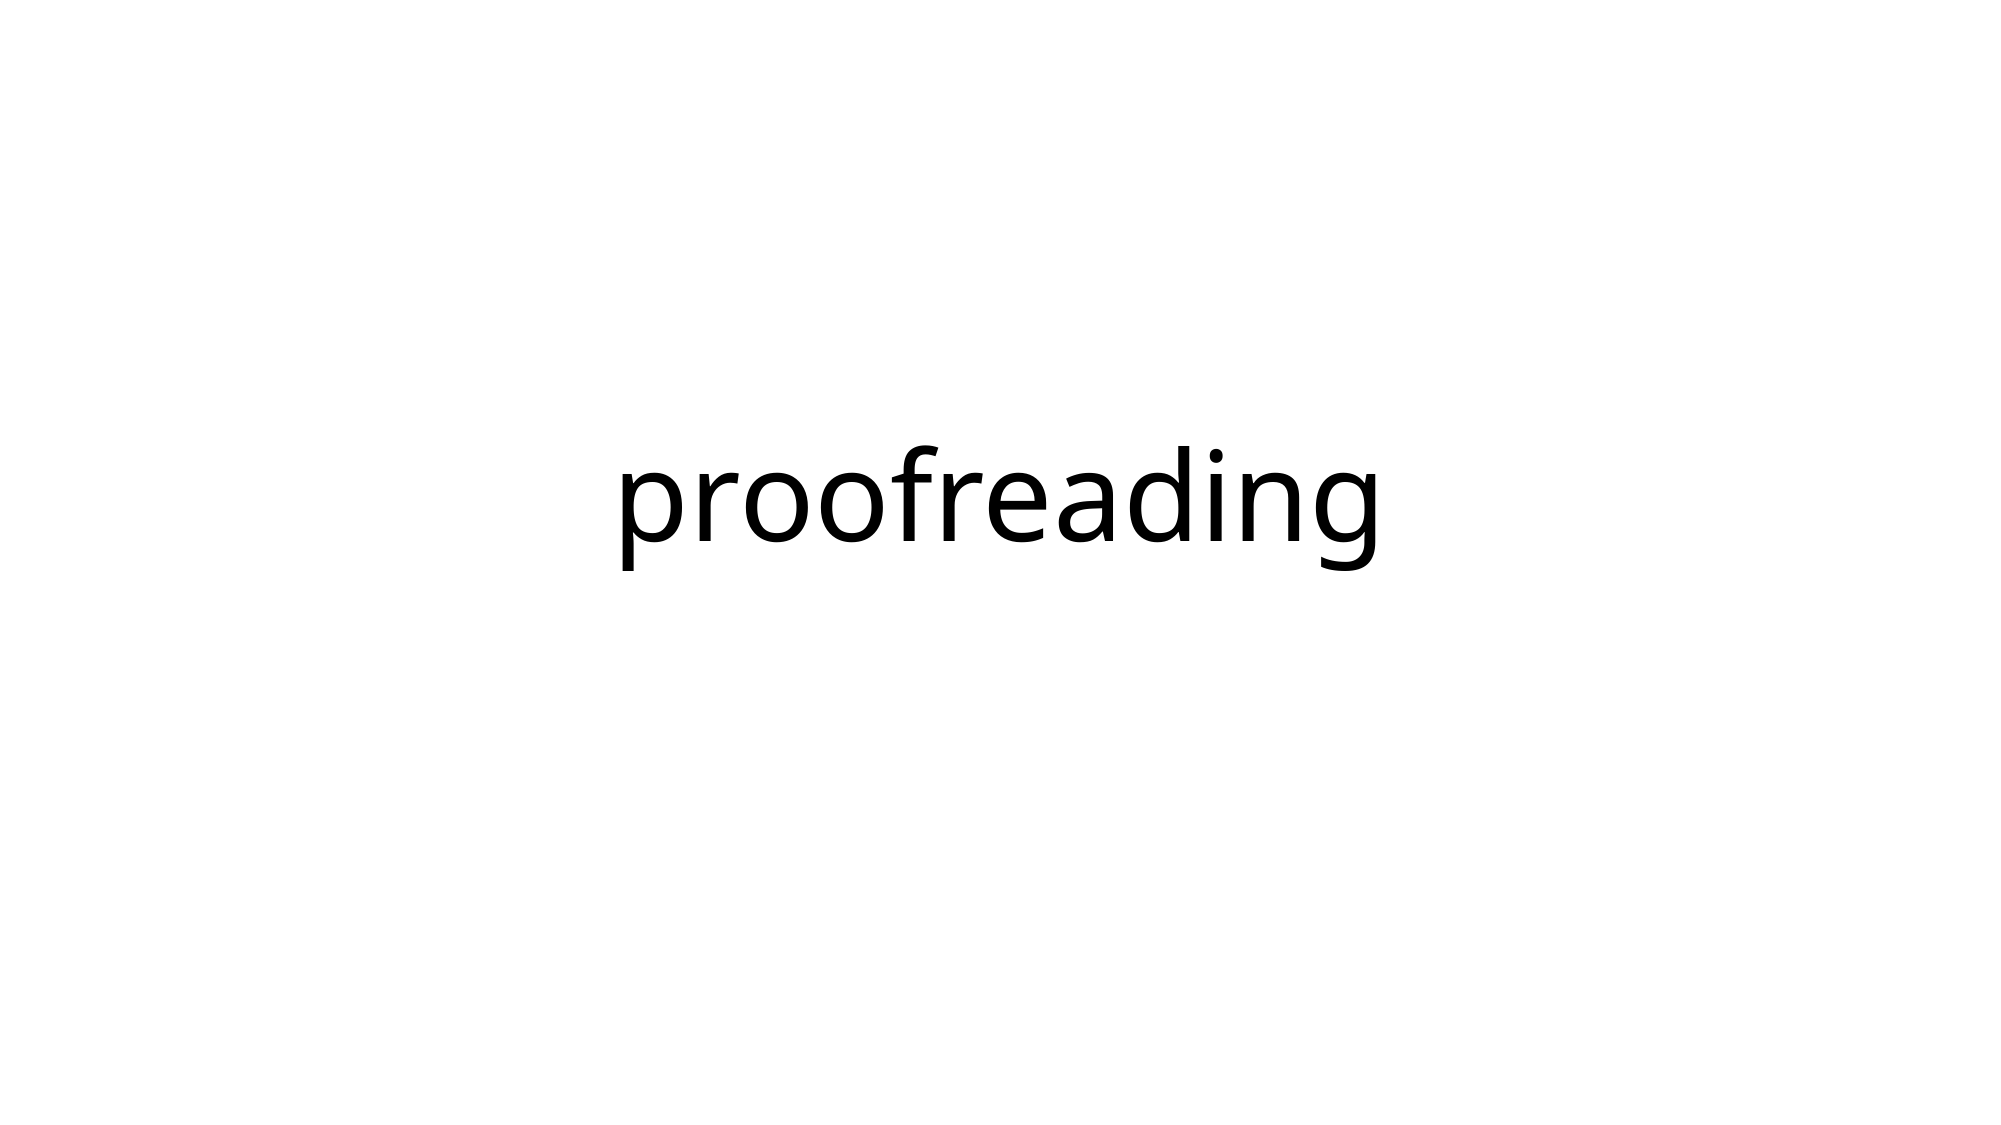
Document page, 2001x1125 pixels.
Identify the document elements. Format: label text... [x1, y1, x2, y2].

title proofreading [249, 184, 1750, 576]
